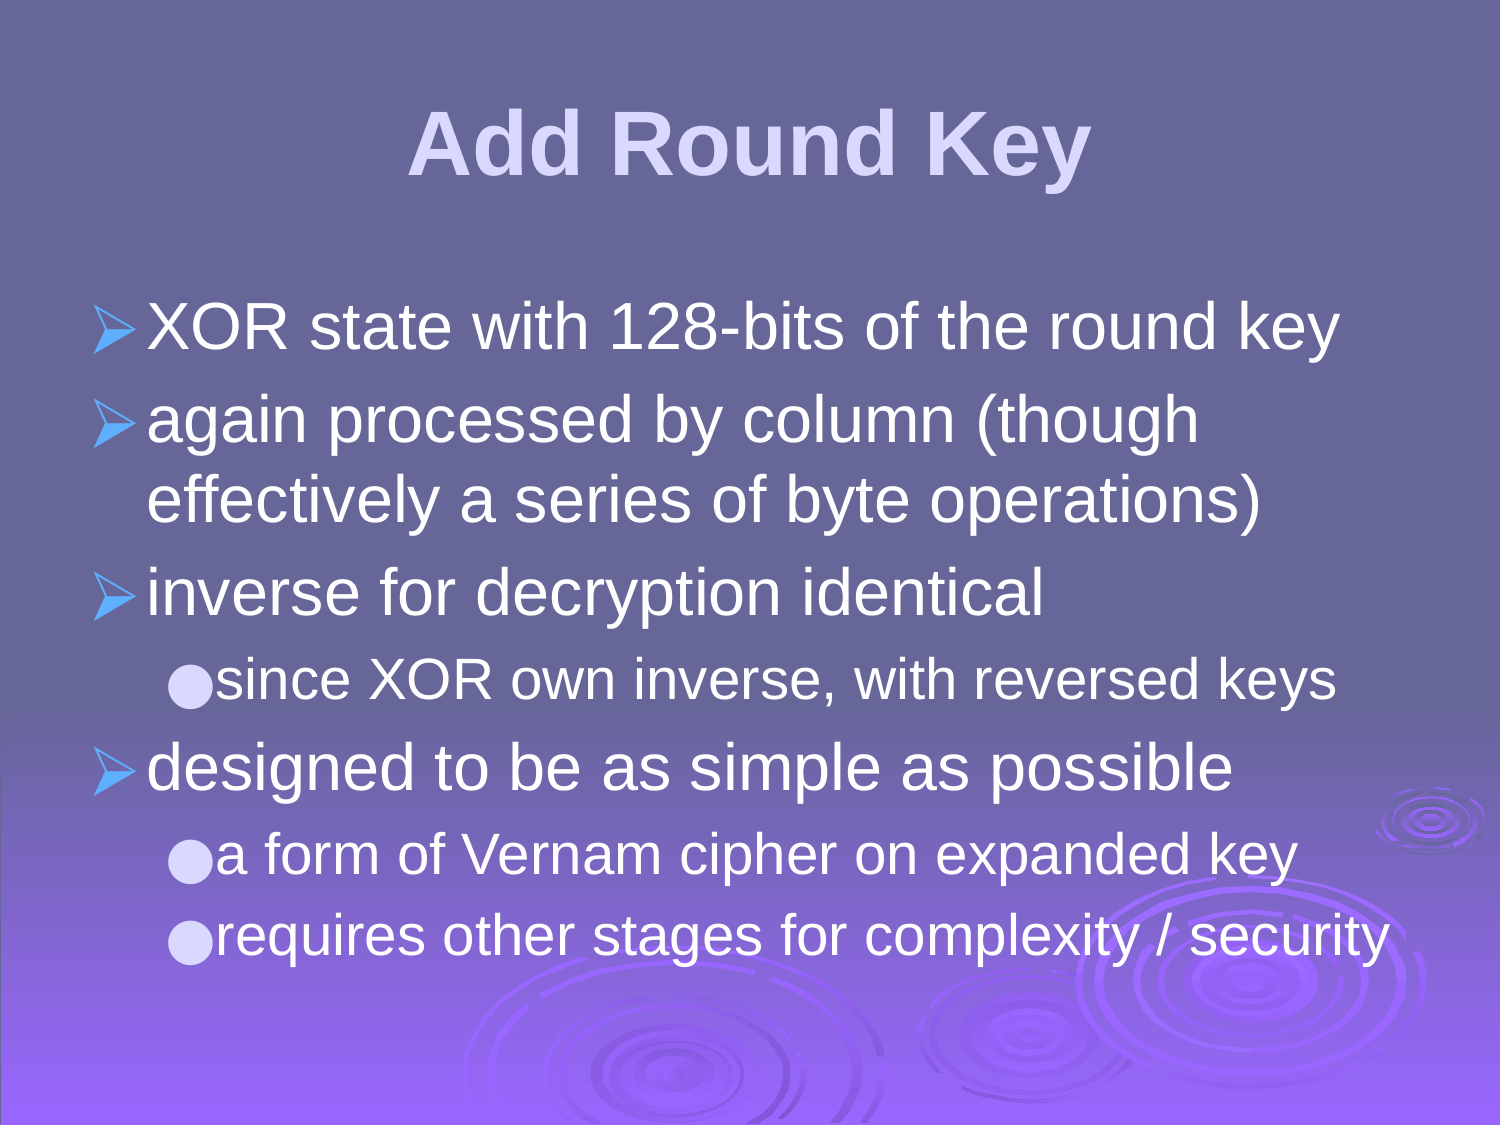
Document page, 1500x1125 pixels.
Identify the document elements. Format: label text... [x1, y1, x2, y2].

title Add Round Key [75, 45, 1425, 233]
list XOR state with 128-bits of the round key again processed by column (though effectively a series of byte operations) inverse for decryption identical since XOR own inverse, with reversed keys designed to be as simple as possible a form of Vernam cipher on expanded key requires other stages for complexity / security [75, 275, 1425, 1006]
